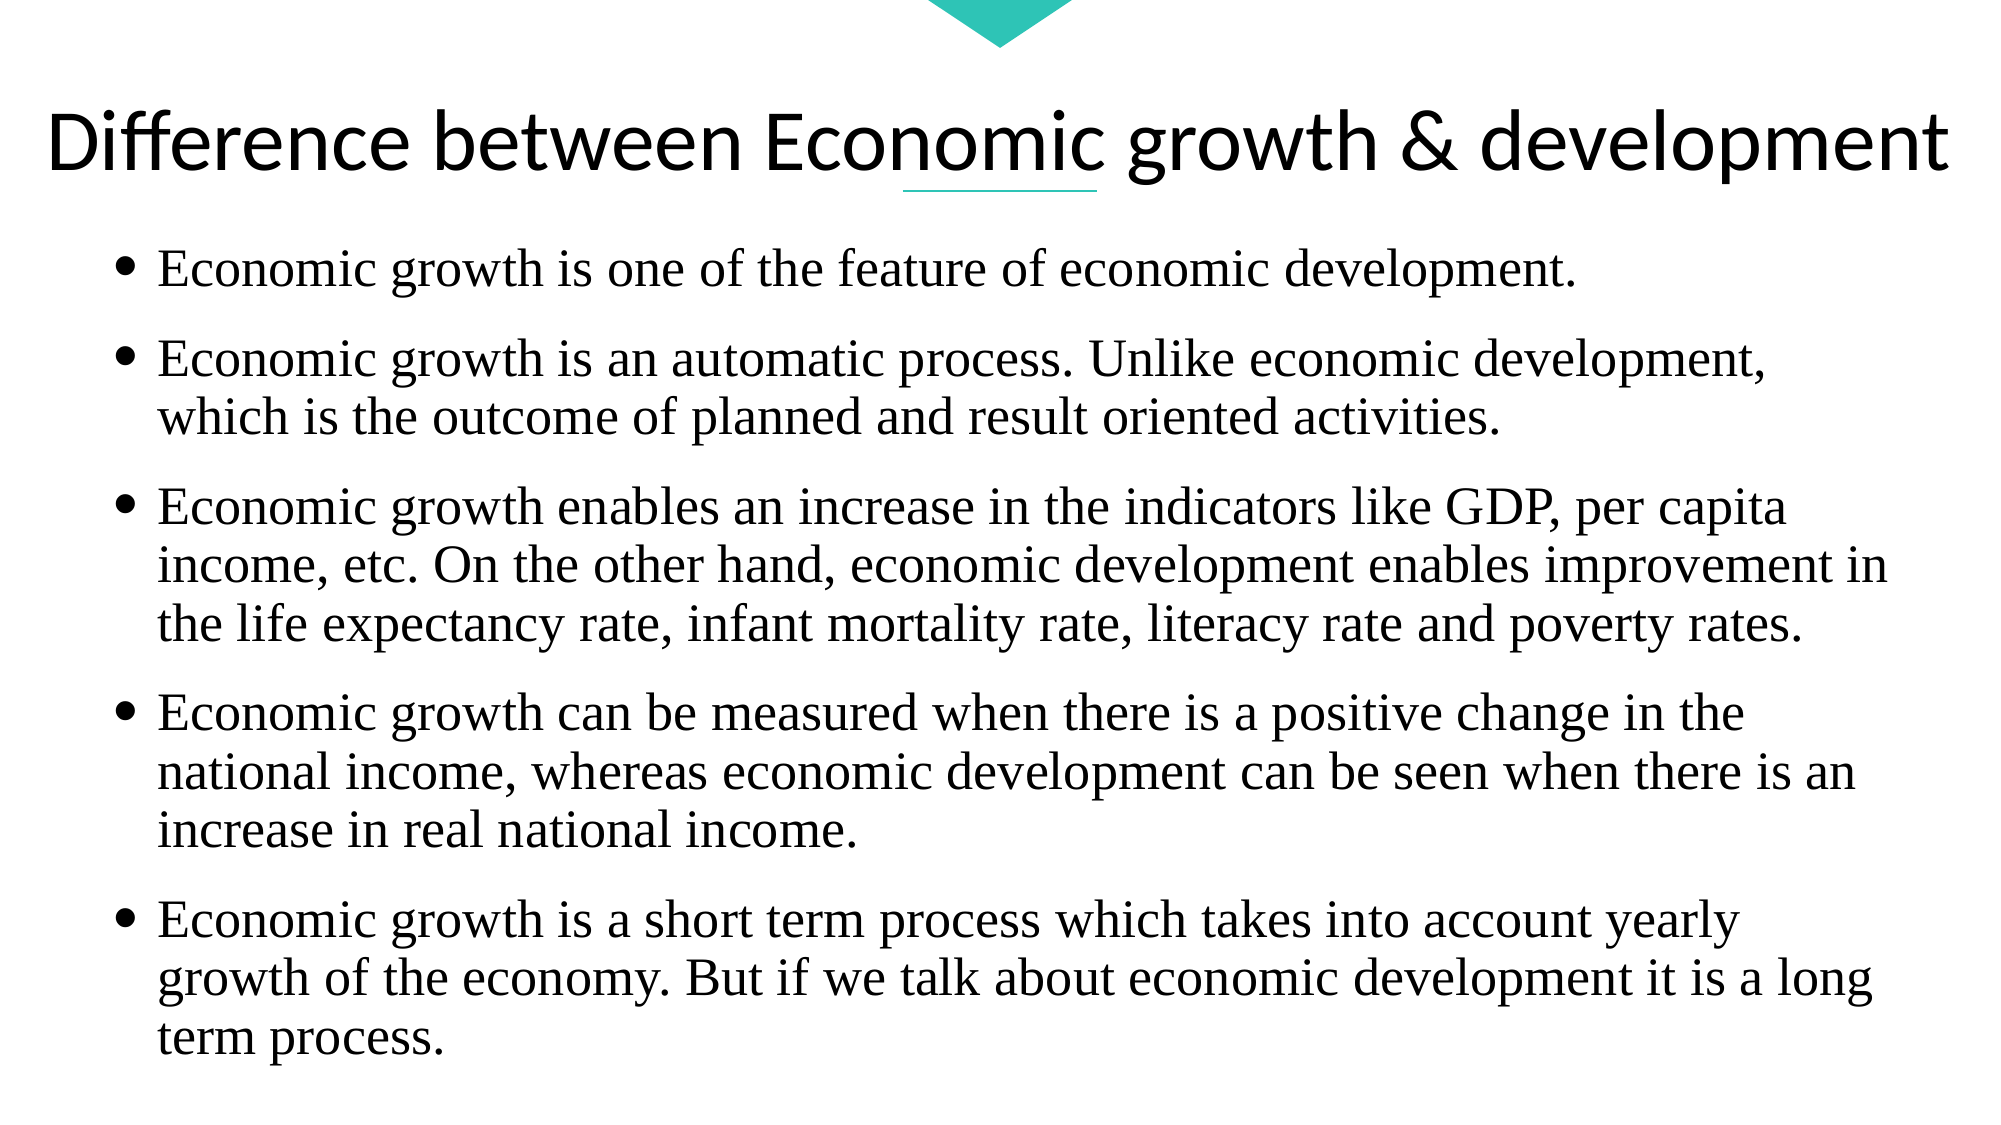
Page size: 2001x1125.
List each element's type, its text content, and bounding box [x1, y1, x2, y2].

text_box Difference between Economic growth & development [31, 75, 1967, 196]
text_box [926, 0, 1074, 50]
text_box Economic growth is one of the feature of economic development. Economic growth is an automatic process. Unlike economic development, which is the outcome of planned and result oriented activities. Economic growth enables an increase in the indicators like GDP, per capita income, etc. On the other hand, economic development enables improvement in the life expectancy rate, infant mortality rate, literacy rate and poverty rates. Economic growth can be measured when there is a positive change in the national income, whereas economic development can be seen when there is an increase in real national income. Economic growth is a short term process which takes into account yearly growth of the economy. But if we talk about economic development it is a long term process. [98, 208, 1912, 1097]
